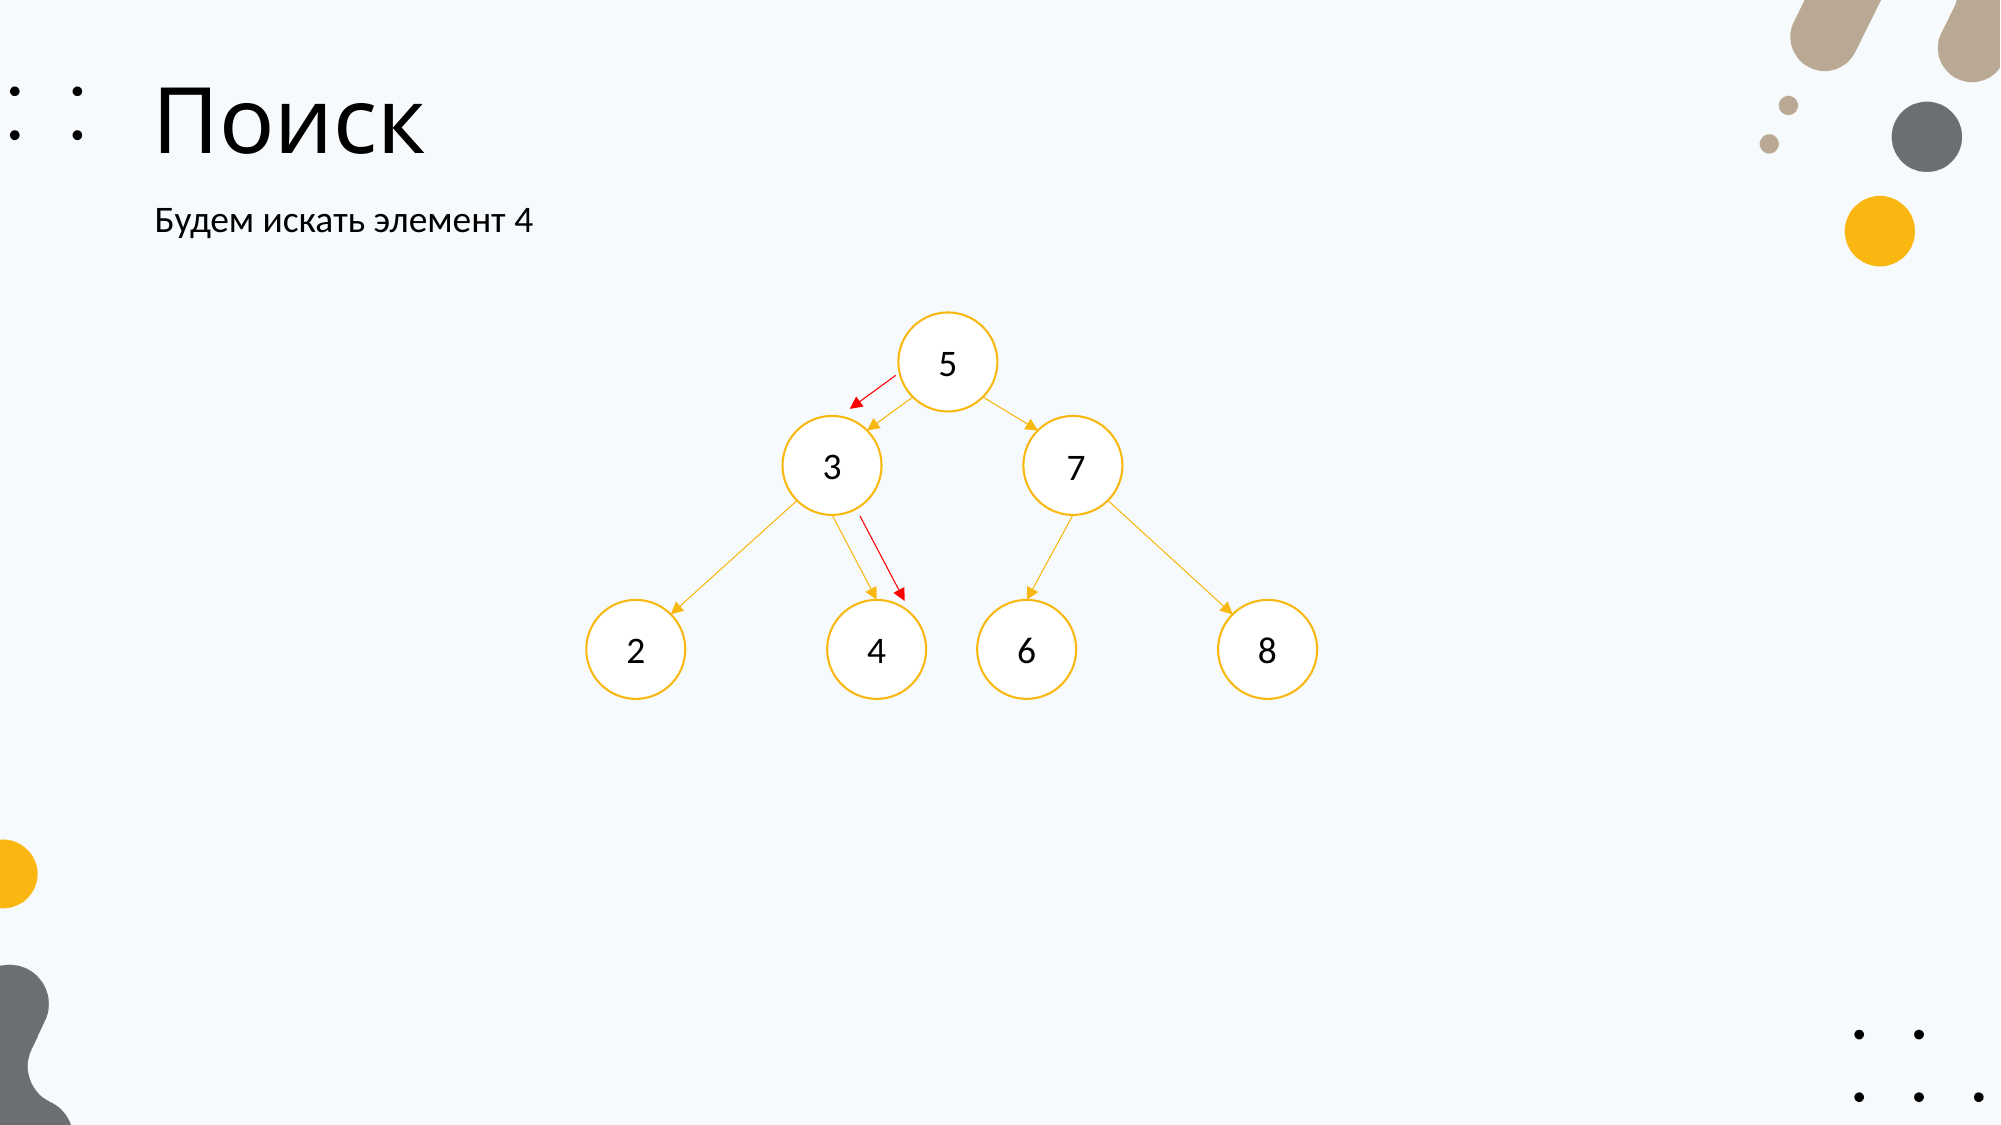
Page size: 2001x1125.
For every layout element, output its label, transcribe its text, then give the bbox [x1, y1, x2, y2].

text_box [586, 312, 1318, 699]
text_box Будем искать элемент 4 [139, 187, 549, 248]
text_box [849, 375, 896, 409]
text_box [859, 515, 905, 601]
picture [0, 0, 2000, 1125]
title Поиск [137, 59, 1863, 188]
